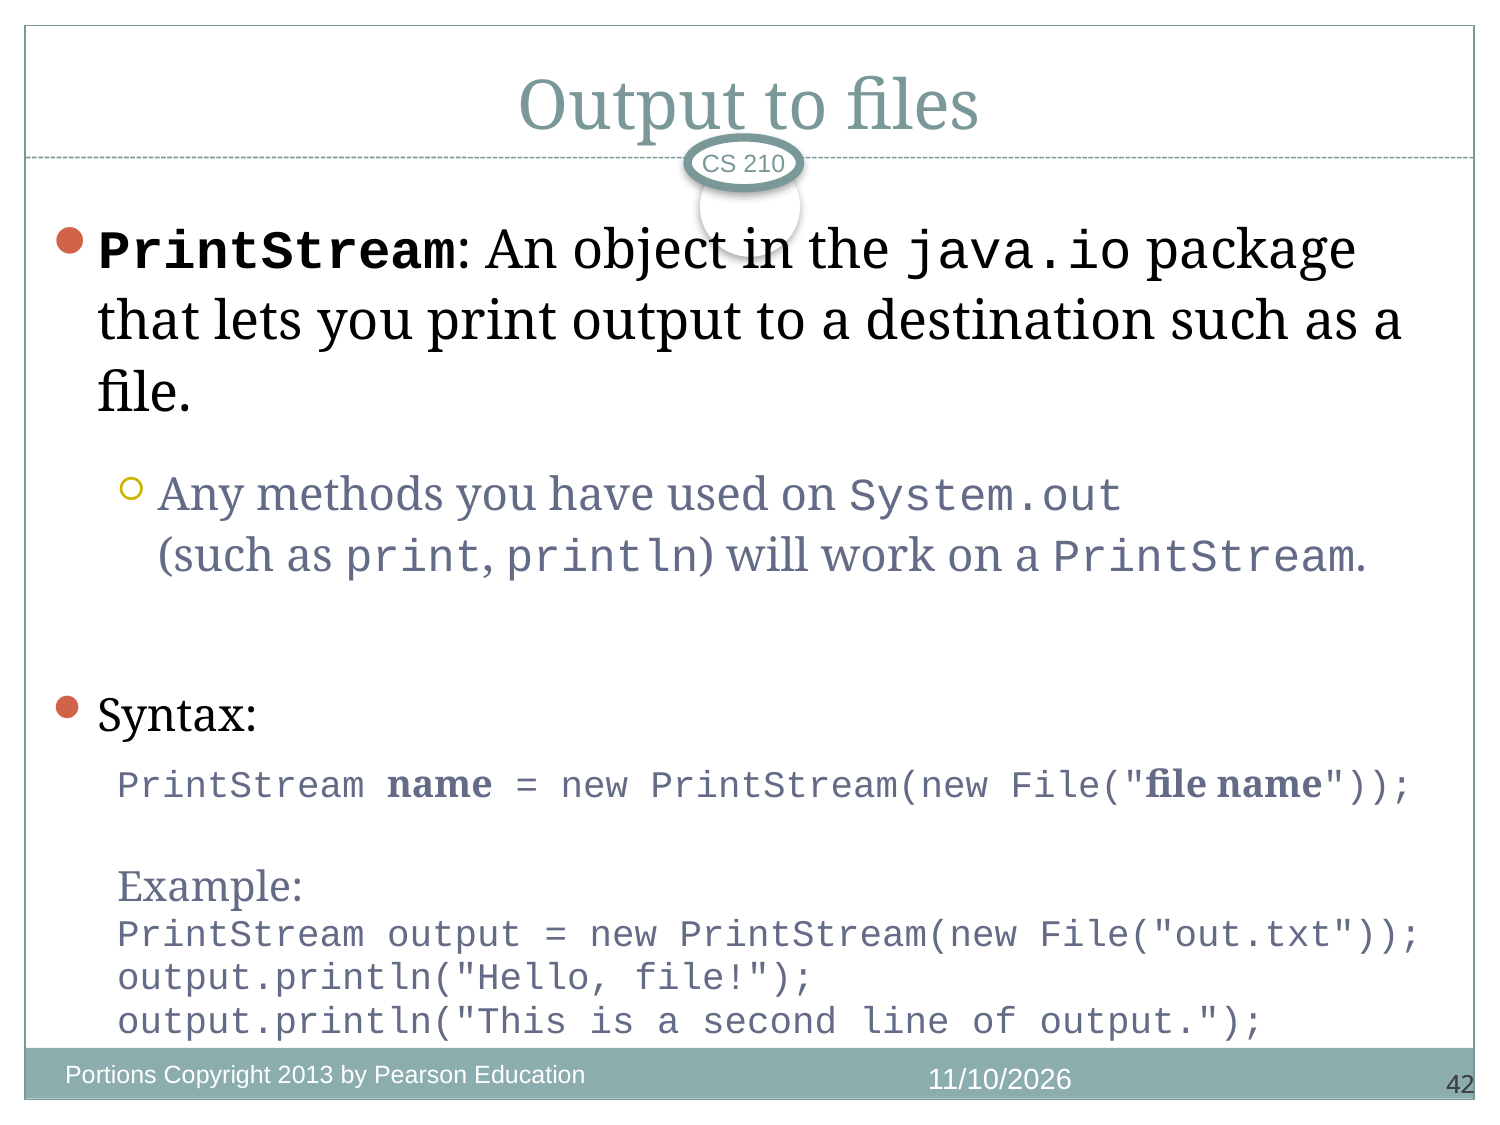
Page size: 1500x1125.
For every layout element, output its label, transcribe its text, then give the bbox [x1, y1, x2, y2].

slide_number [837, 1052, 1088, 1113]
title Output to files [49, 37, 1450, 144]
list PrintStream: An object in the java.io package that lets you print output to a destination such as a file. Any methods you have used on System.out (such as print, println) will work on a PrintStream. Syntax: PrintStream name = new PrintStream(new File("file name")); Example: PrintStream output = new PrintStream(new File("out.txt")); output.println("Hello, file!"); output.println("This is a second line of output."); [37, 200, 1463, 1038]
footer Portions Copyright 2013 by Pearson Education [50, 1051, 663, 1112]
slide_number CS 210 [675, 137, 813, 188]
